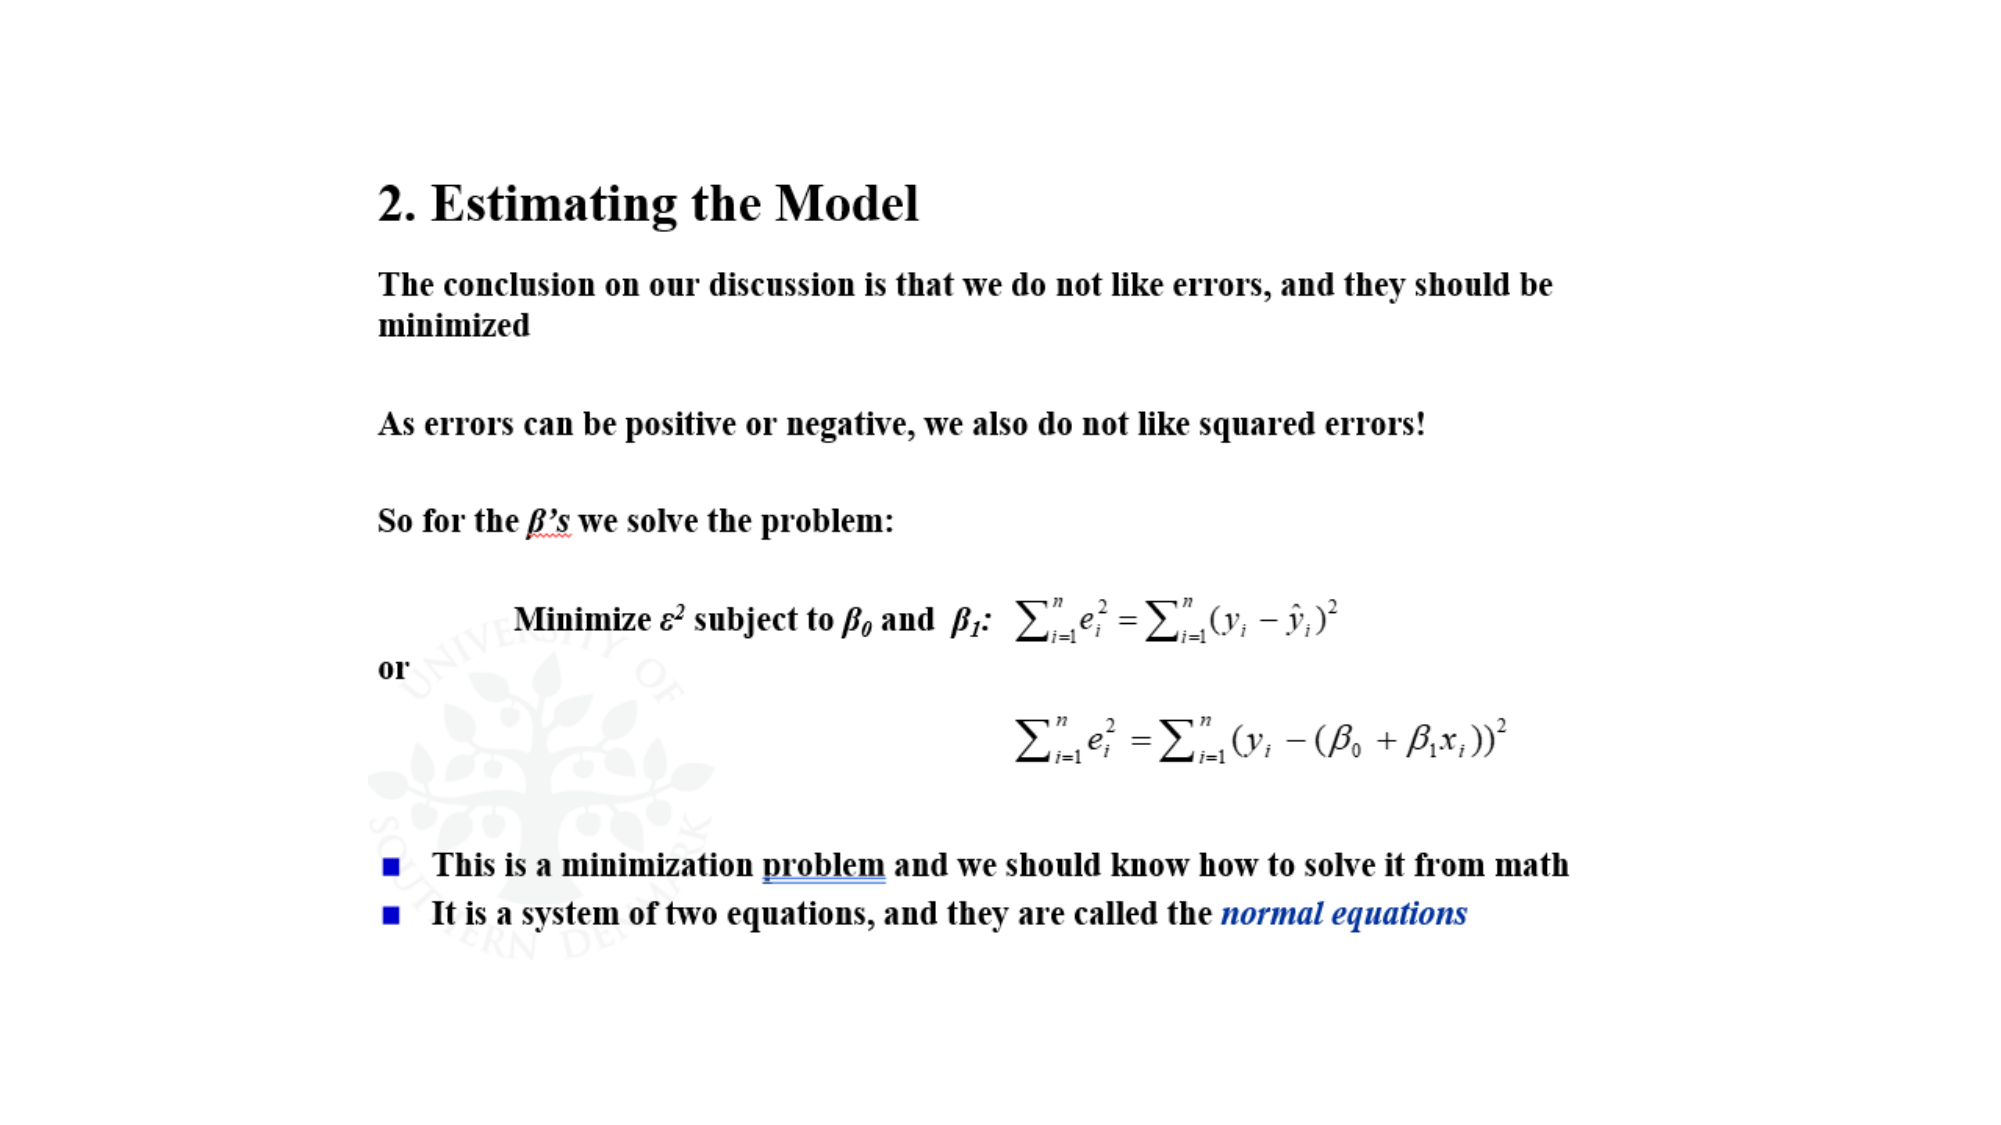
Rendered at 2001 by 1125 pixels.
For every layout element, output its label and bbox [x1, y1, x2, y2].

picture [368, 160, 1632, 965]
